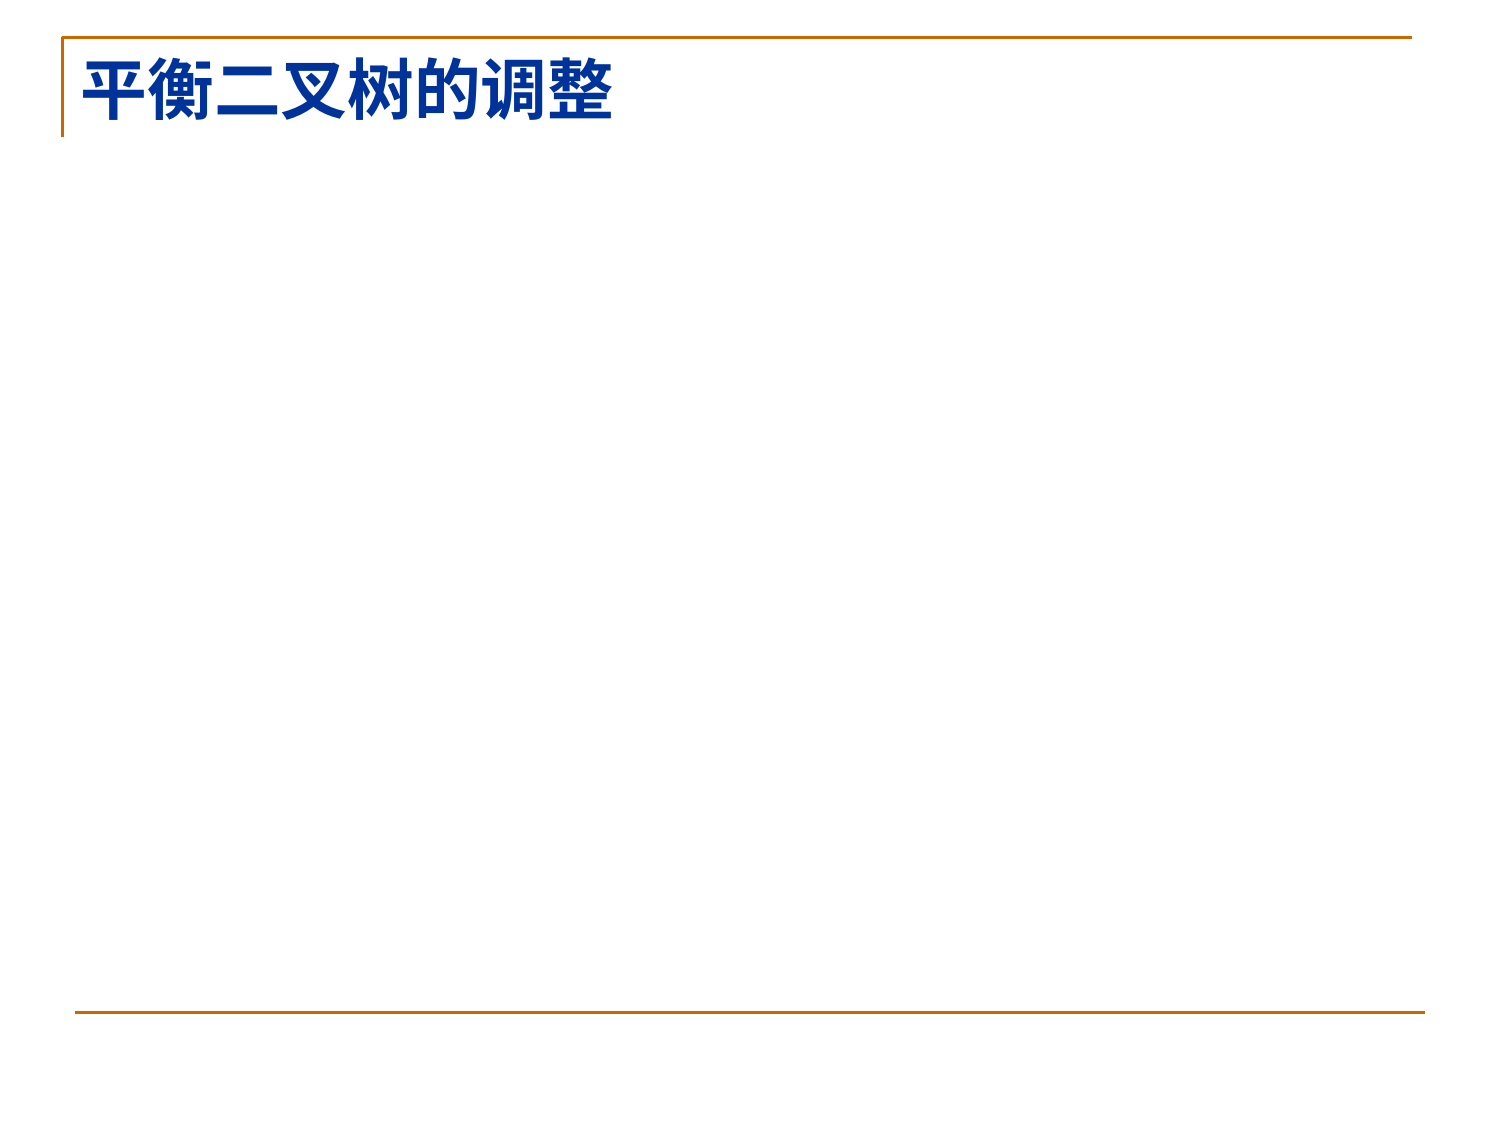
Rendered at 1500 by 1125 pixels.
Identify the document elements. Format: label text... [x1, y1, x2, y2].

title 平衡二叉树的调整 [78, 45, 619, 236]
